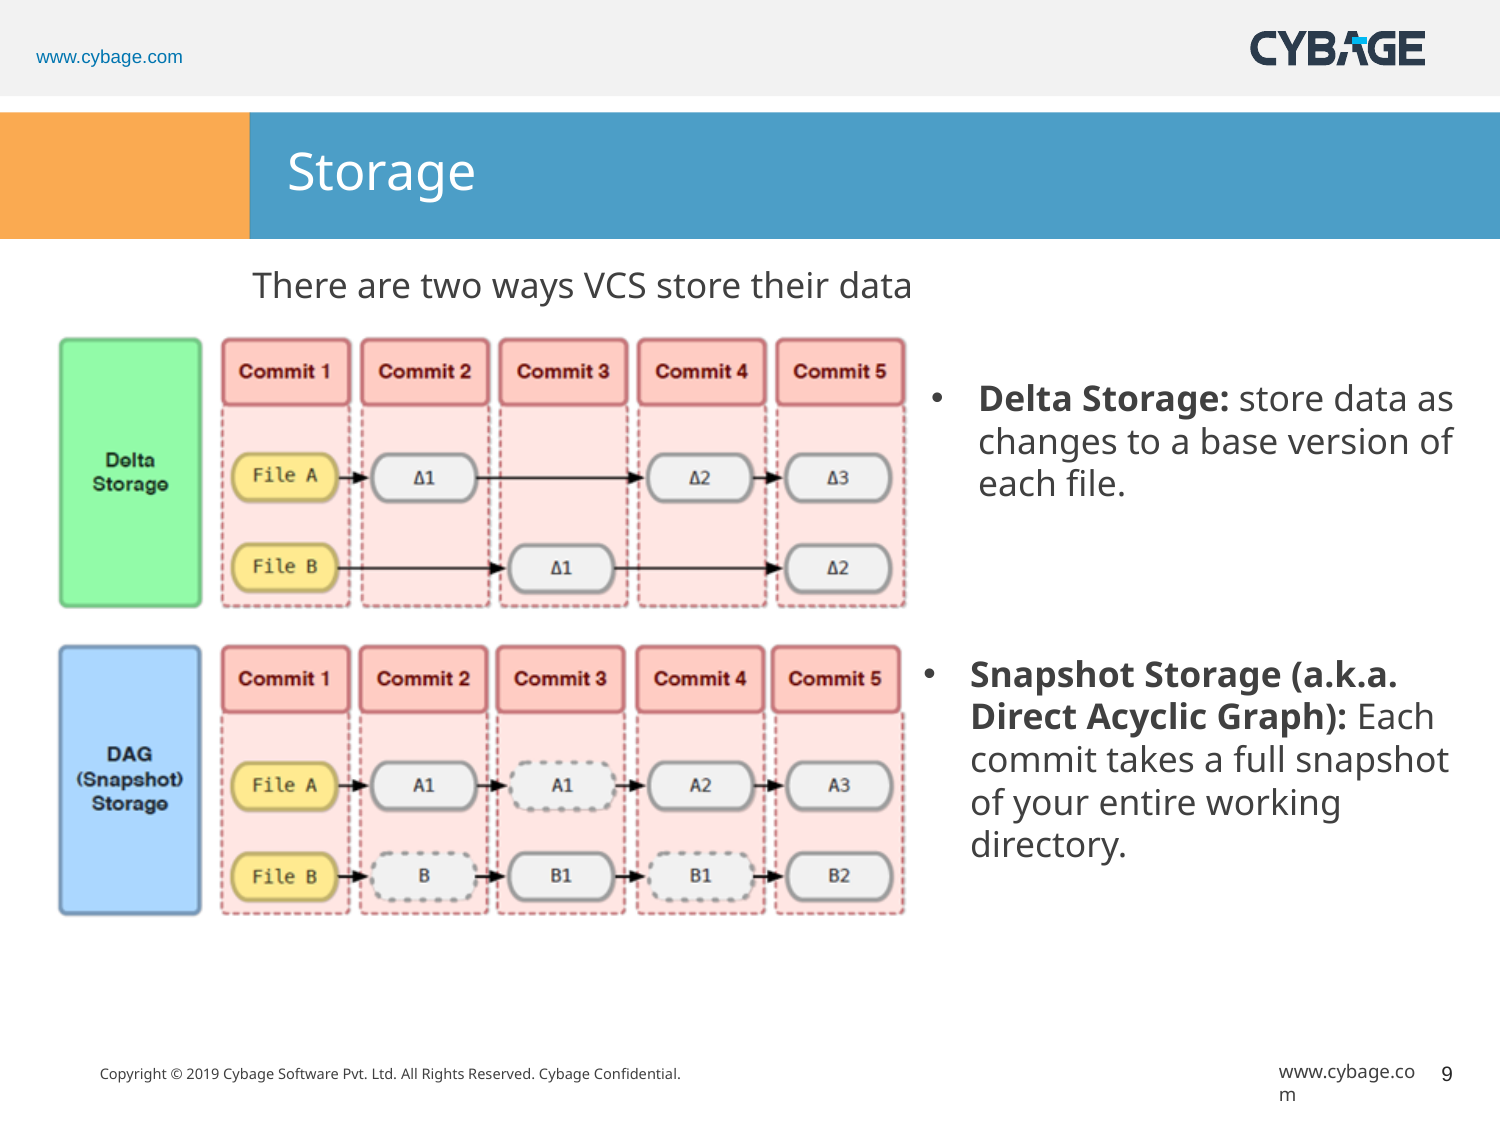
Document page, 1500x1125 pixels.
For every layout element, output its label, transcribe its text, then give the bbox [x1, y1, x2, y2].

text_box Delta Storage: store data as changes to a base version of each file. [927, 368, 1500, 472]
slide_number 9 [1424, 1042, 1488, 1103]
picture [51, 637, 924, 931]
title Storage [272, 131, 1463, 225]
text_box Snapshot Storage (a.k.a. Direct Acyclic Graph): Each commit takes a full snapshot of your entire working directory. [927, 644, 1497, 748]
list There are two ways VCS store their data [237, 255, 1370, 359]
picture [49, 322, 924, 621]
